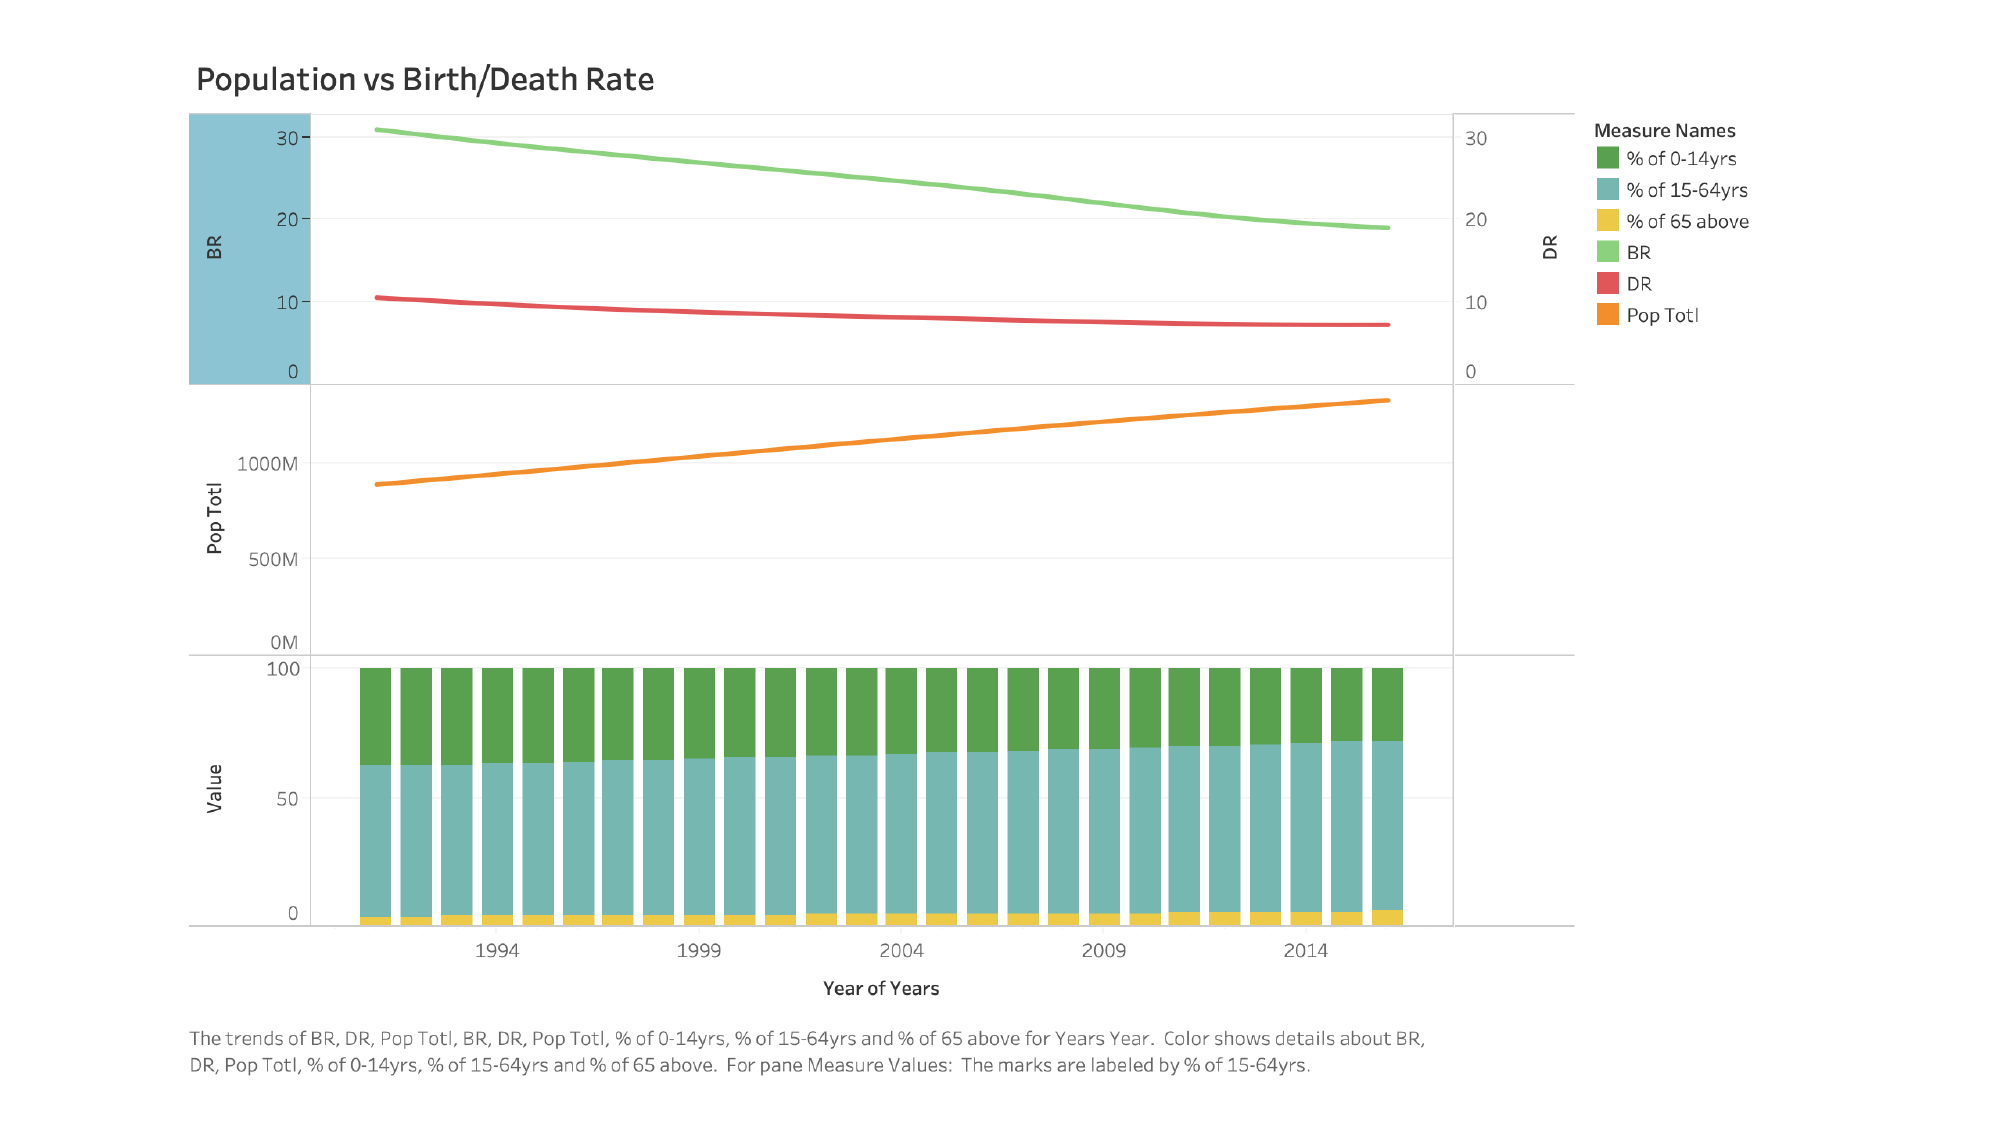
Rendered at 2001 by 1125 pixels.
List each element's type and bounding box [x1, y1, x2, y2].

picture [189, 46, 1811, 1079]
